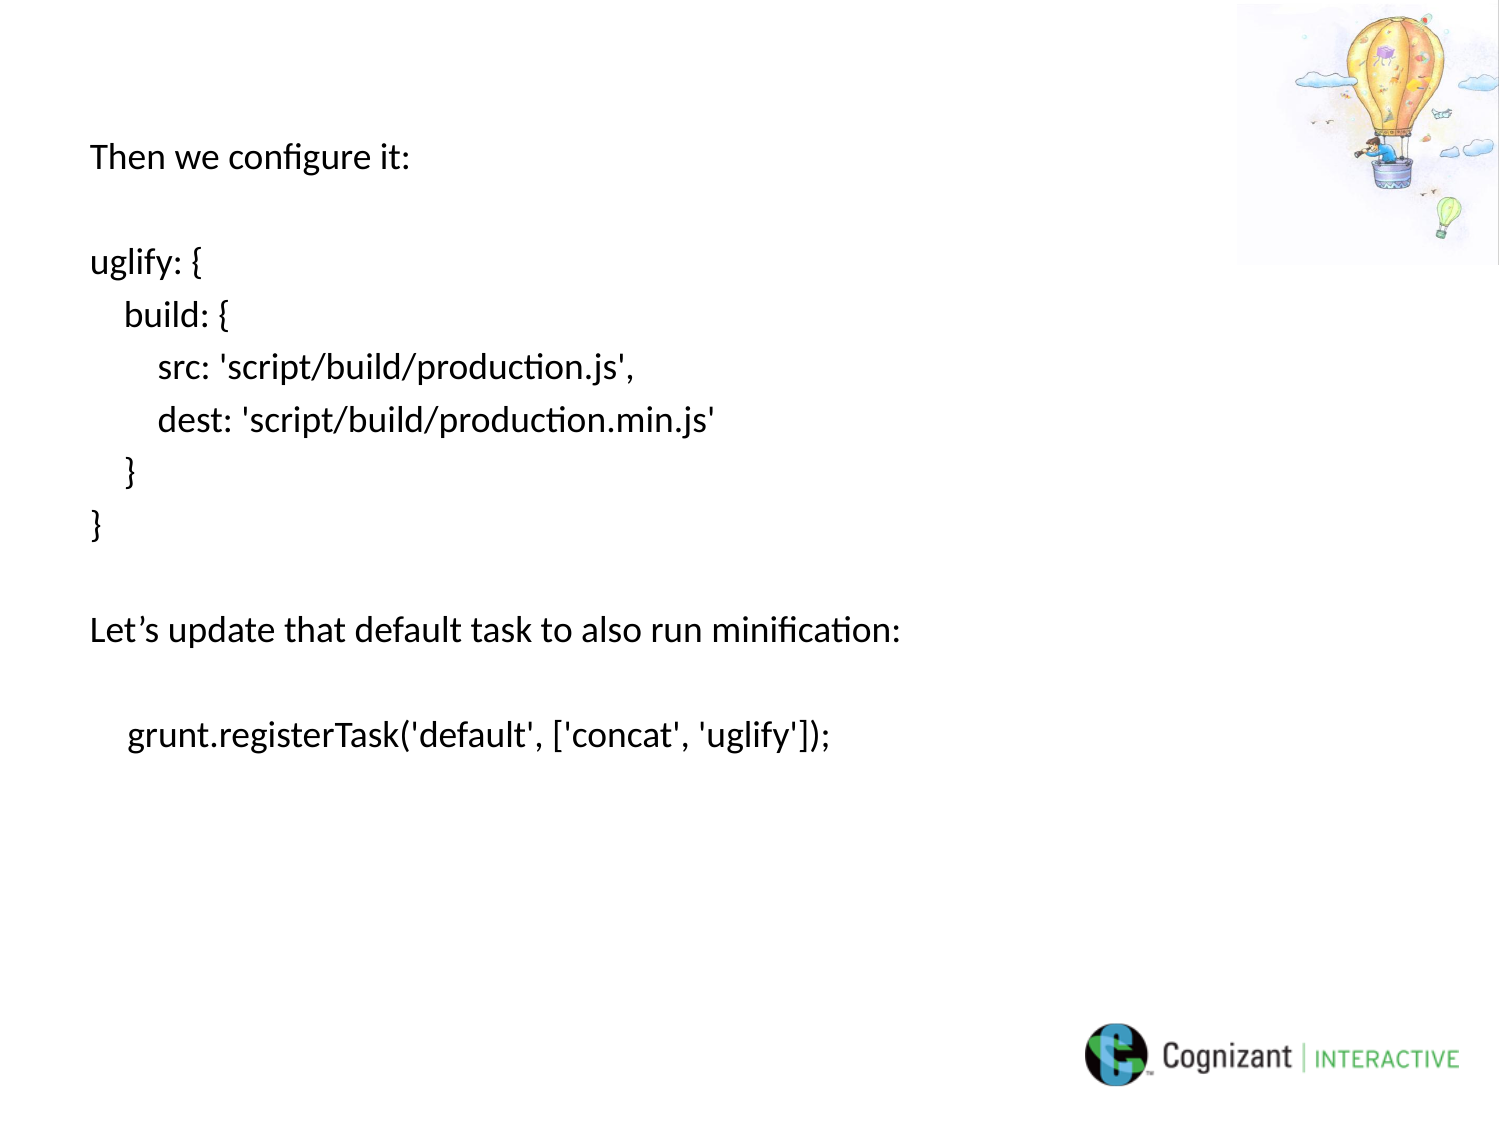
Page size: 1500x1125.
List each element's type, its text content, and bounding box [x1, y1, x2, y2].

picture [1085, 1022, 1459, 1088]
text_box Then we configure it: uglify: { build: { src: 'script/build/production.js', dest: 'script/build/production.min.js' } } Let’s update that default task to also run minification: grunt.registerTask('default', ['concat', 'uglify']); [74, 124, 1425, 955]
picture [1237, 0, 1499, 265]
